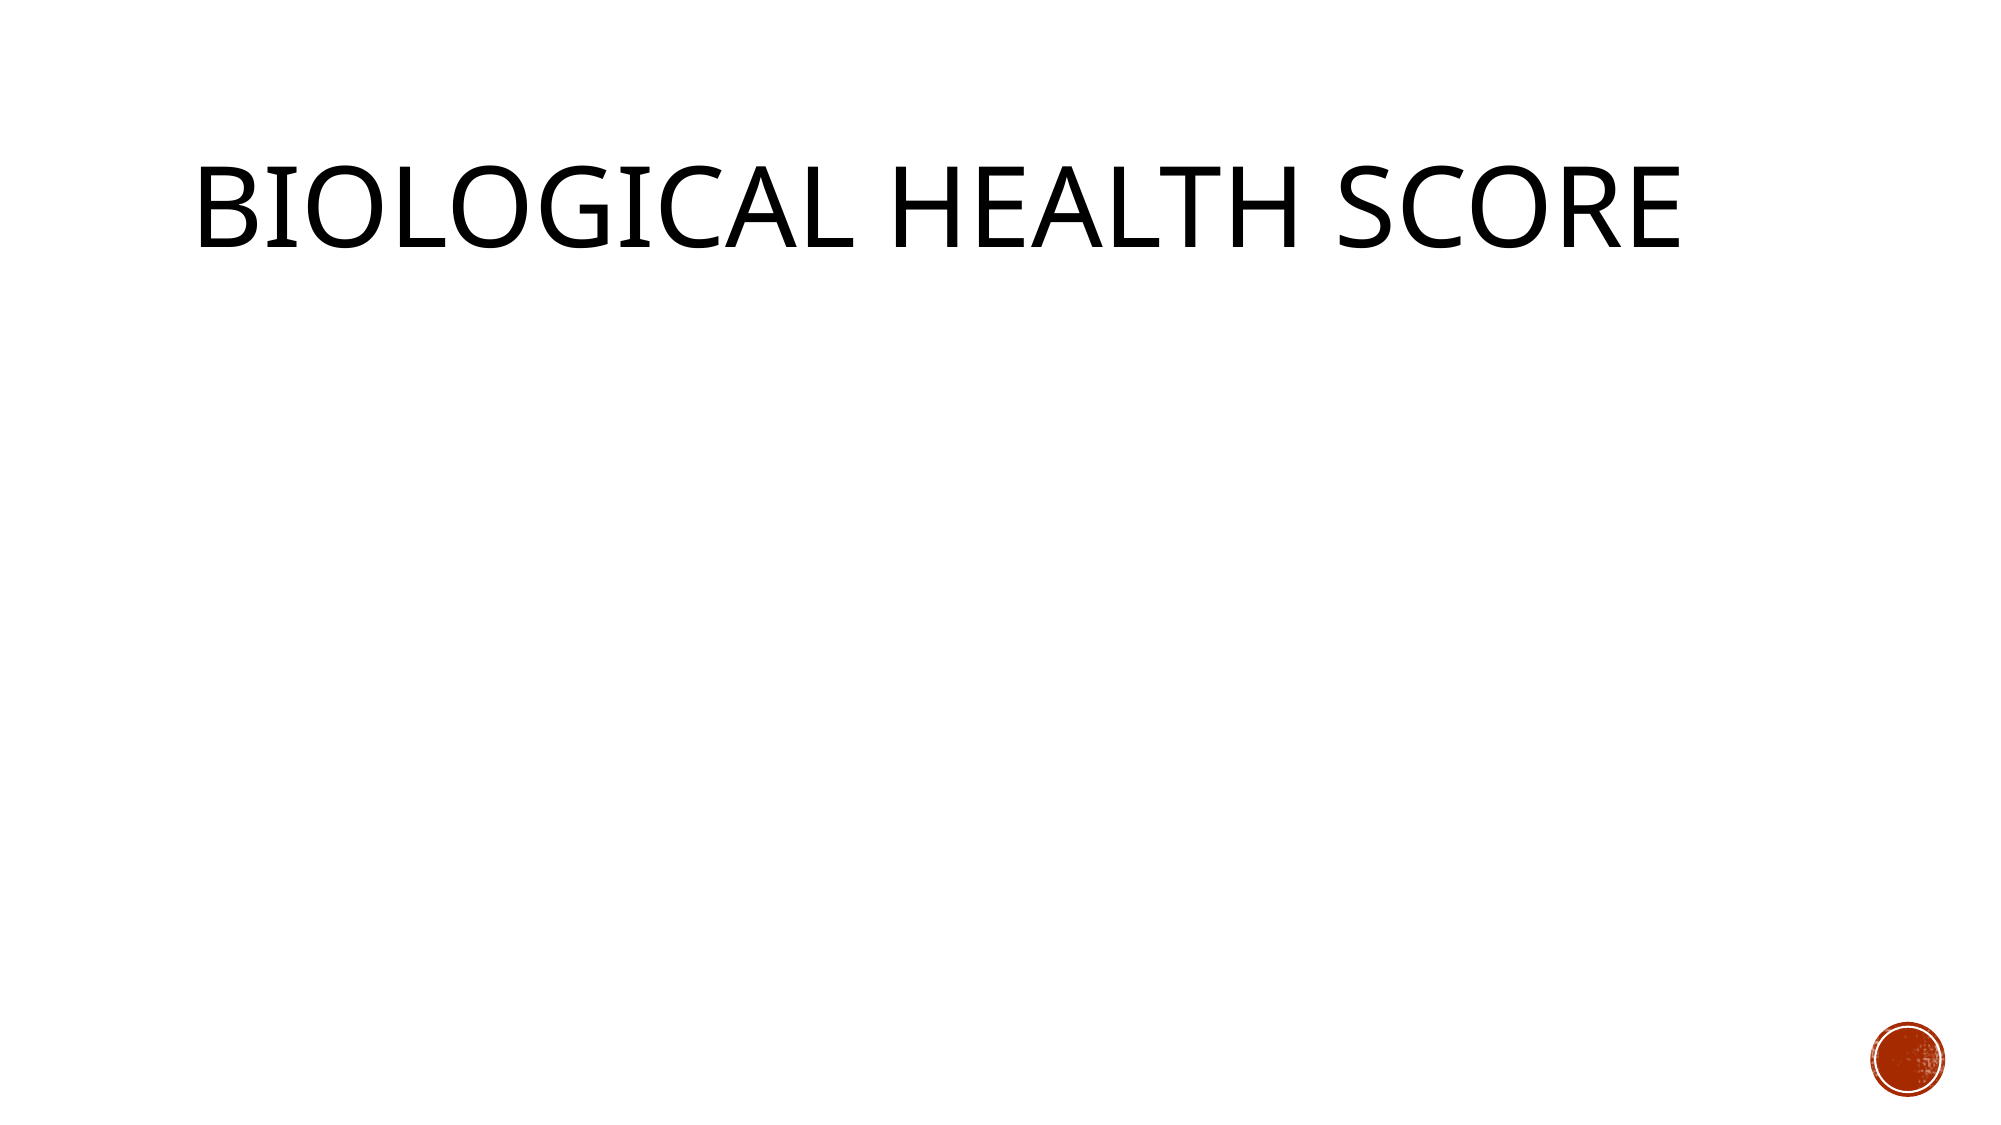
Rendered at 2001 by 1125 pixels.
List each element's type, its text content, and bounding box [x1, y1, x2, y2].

title BIOLOGICAL HEALTH SCORE [175, 79, 1826, 344]
